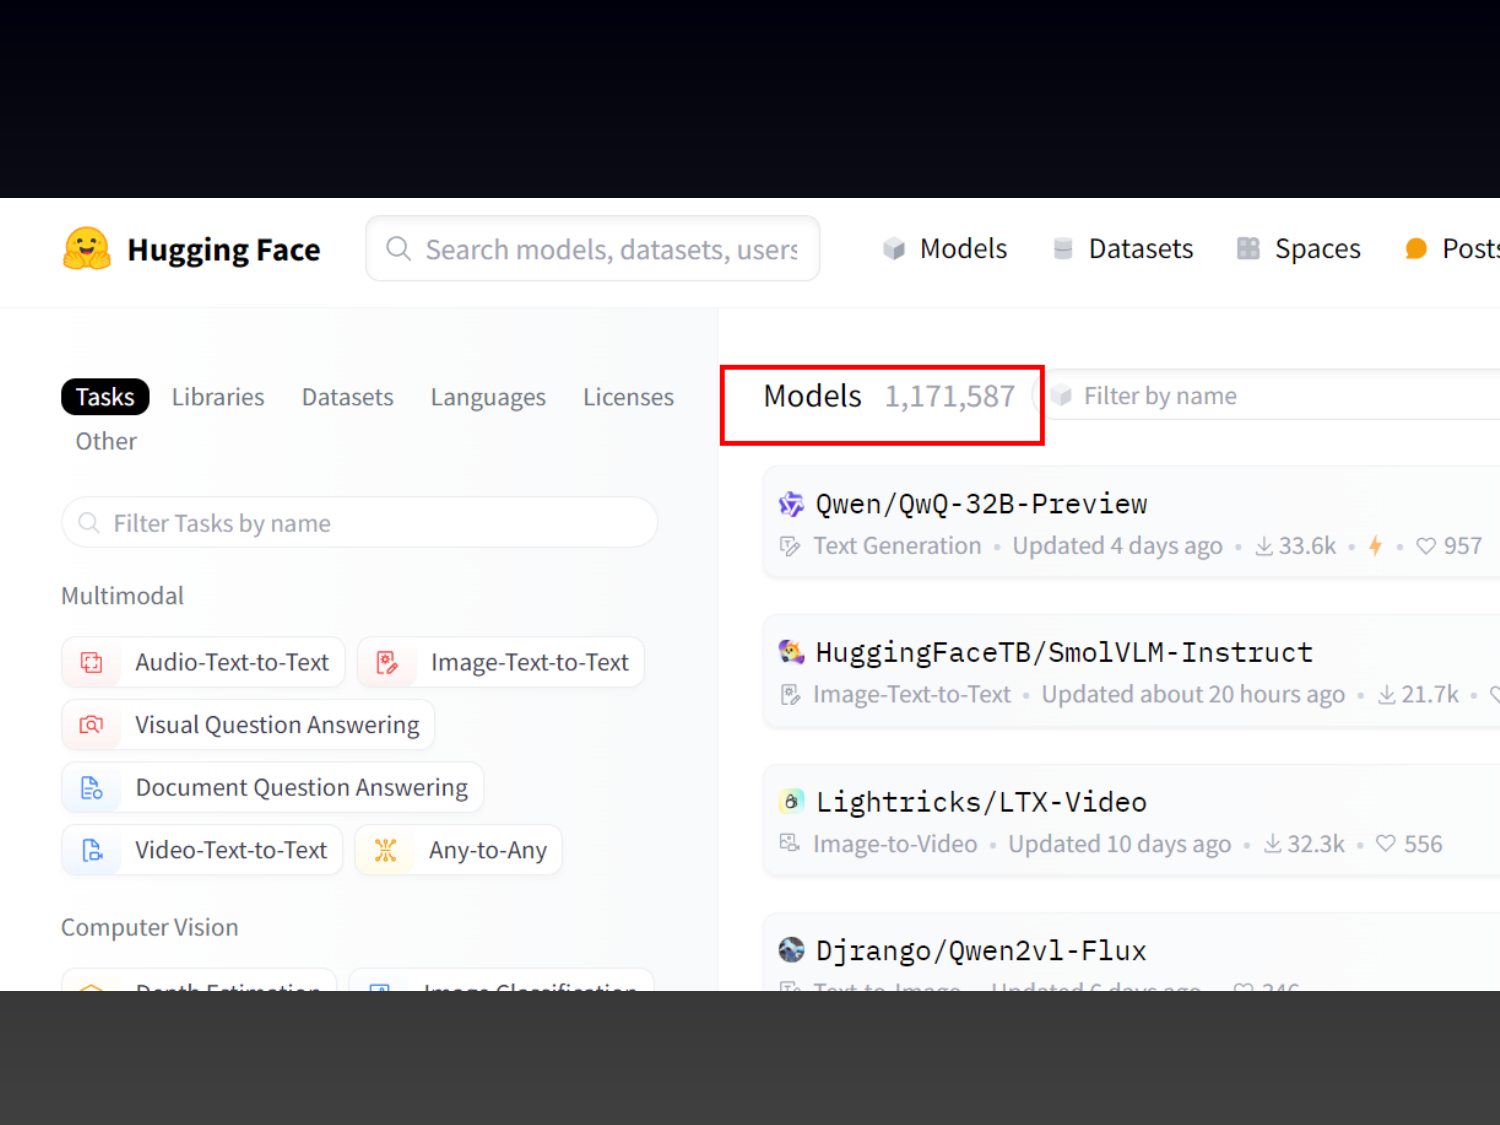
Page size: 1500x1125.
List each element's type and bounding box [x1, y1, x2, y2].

picture [0, 198, 1500, 992]
